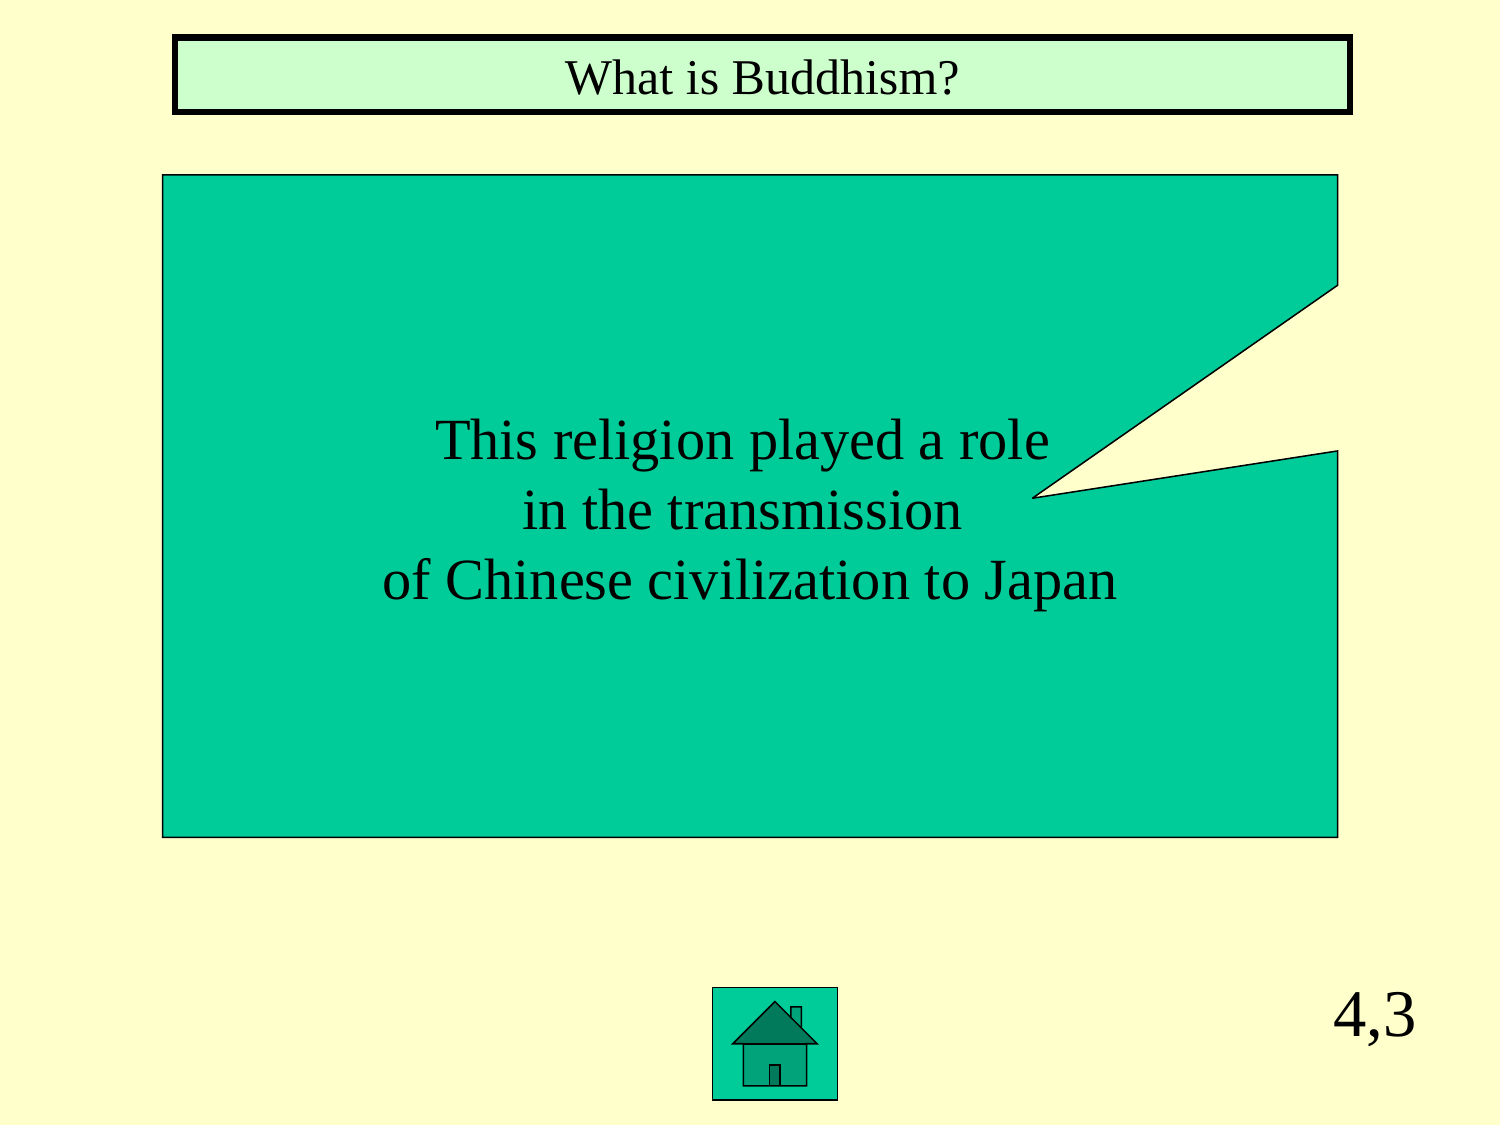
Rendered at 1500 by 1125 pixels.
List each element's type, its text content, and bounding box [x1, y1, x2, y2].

text_box What is Buddhism? [174, 37, 1350, 113]
text_box [712, 987, 838, 1101]
subtitle 4,3 [1249, 962, 1500, 1125]
text_box This religion played a role in the transmission of Chinese civilization to Japan [162, 174, 1338, 838]
